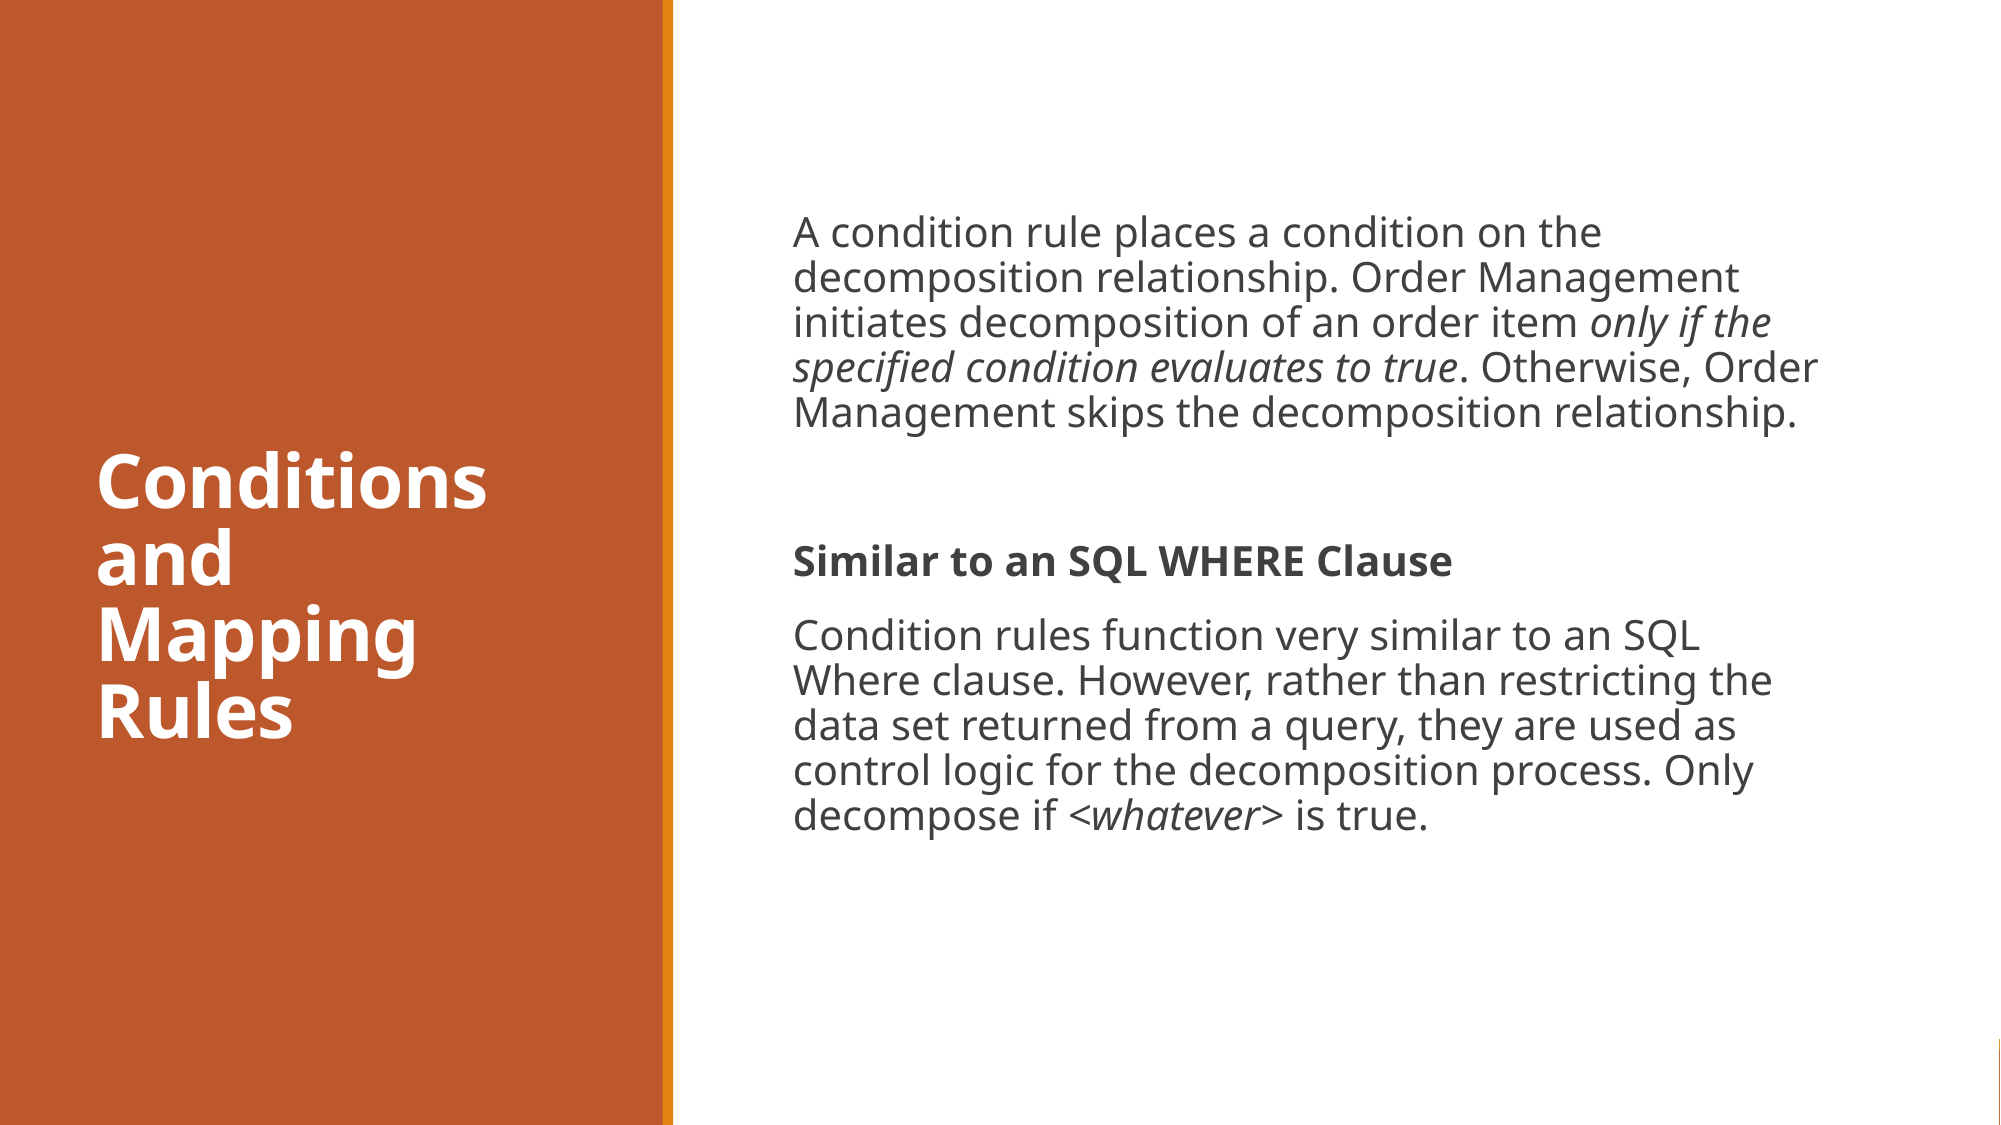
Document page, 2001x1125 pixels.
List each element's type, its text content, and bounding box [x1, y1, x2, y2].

title Conditions and Mapping Rules [80, 99, 587, 1026]
text_box [0, 0, 661, 1125]
list A condition rule places a condition on the decomposition relationship. Order Management initiates decomposition of an order item only if the specified condition evaluates to true. Otherwise, Order Management skips the decomposition relationship. Similar to an SQL WHERE Clause Condition rules function very similar to an SQL Where clause. However, rather than restricting the data set returned from a query, they are used as control logic for the decomposition process. Only decompose if <whatever> is true. [777, 99, 1830, 1026]
text_box [661, 0, 674, 1125]
text_box [674, 0, 2000, 1125]
